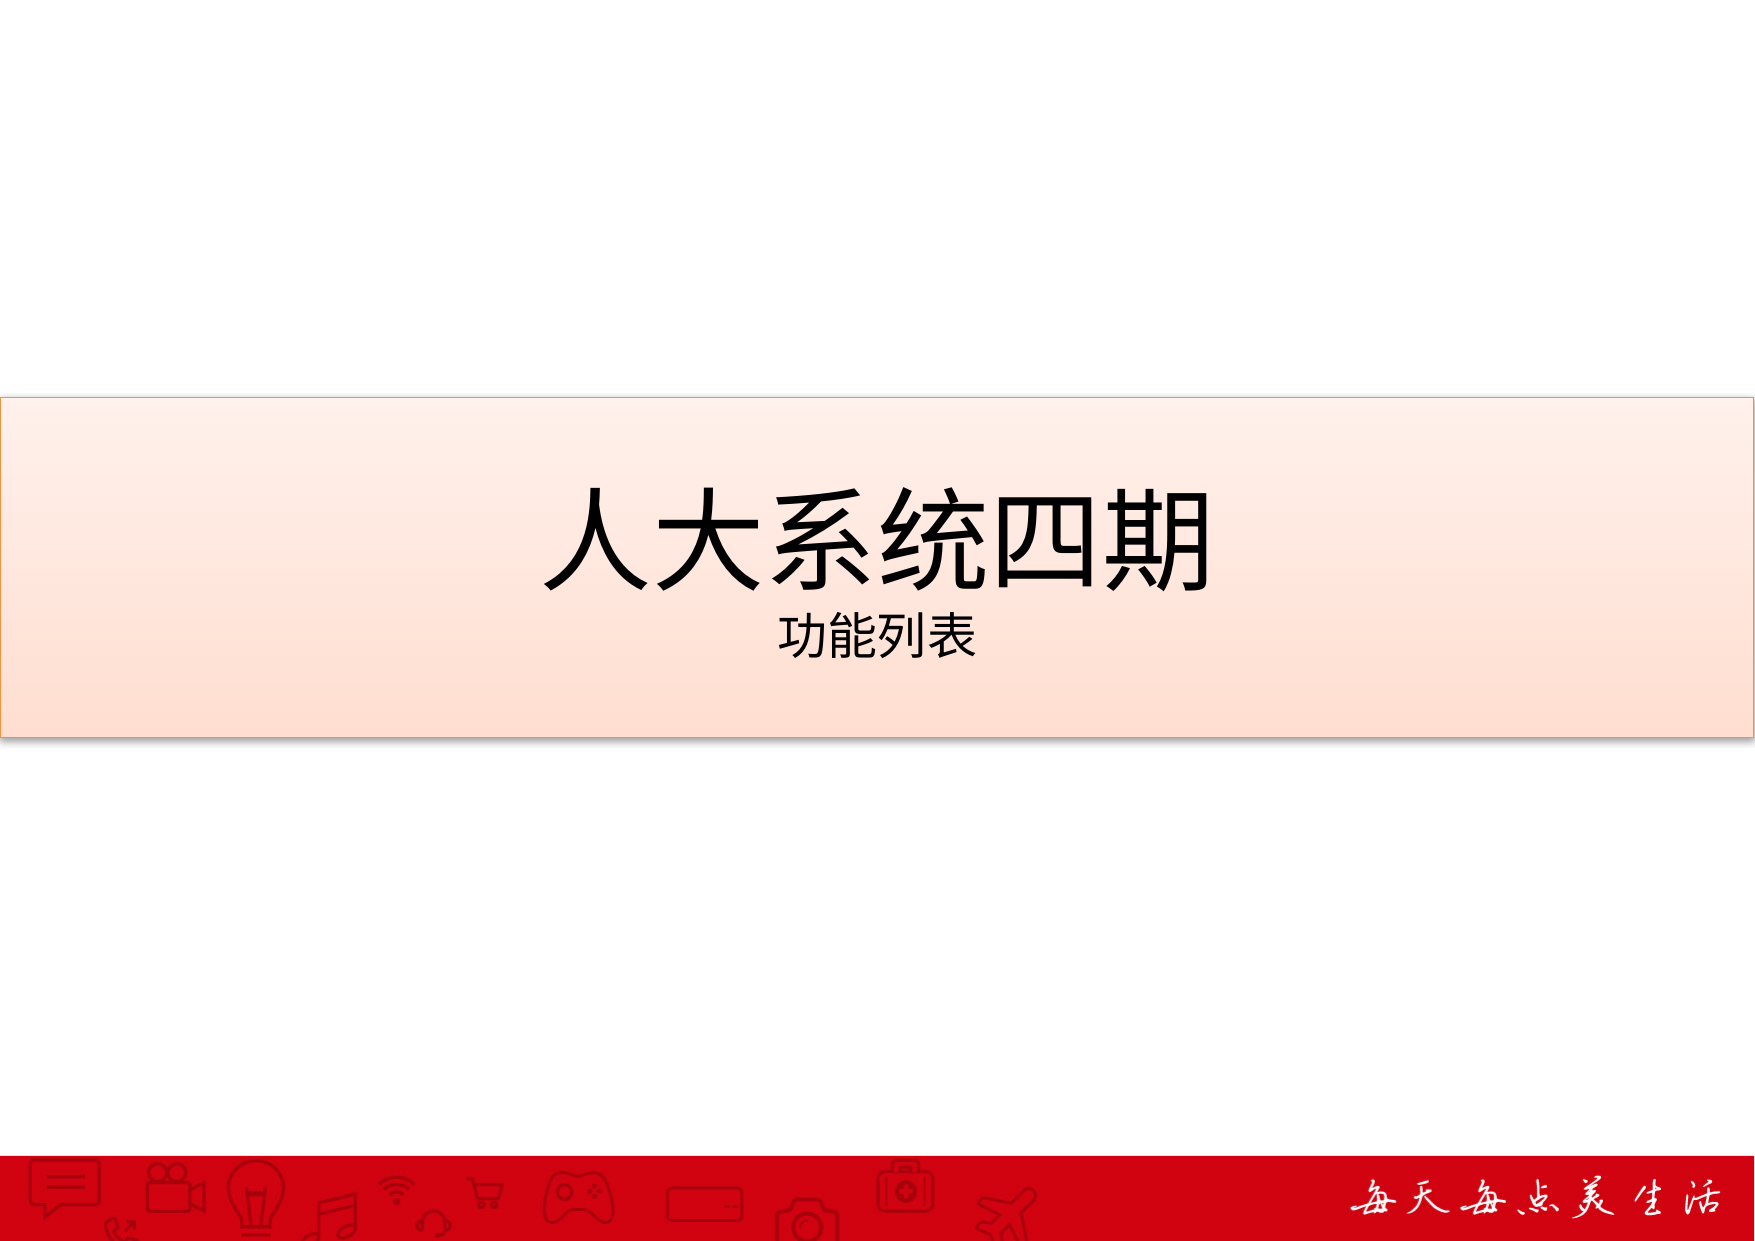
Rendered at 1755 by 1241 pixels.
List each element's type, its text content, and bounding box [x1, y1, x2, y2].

picture [0, 0, 1755, 397]
picture [0, 738, 1755, 1241]
text_box 人大系统四期 功能列表 [0, 397, 1755, 738]
